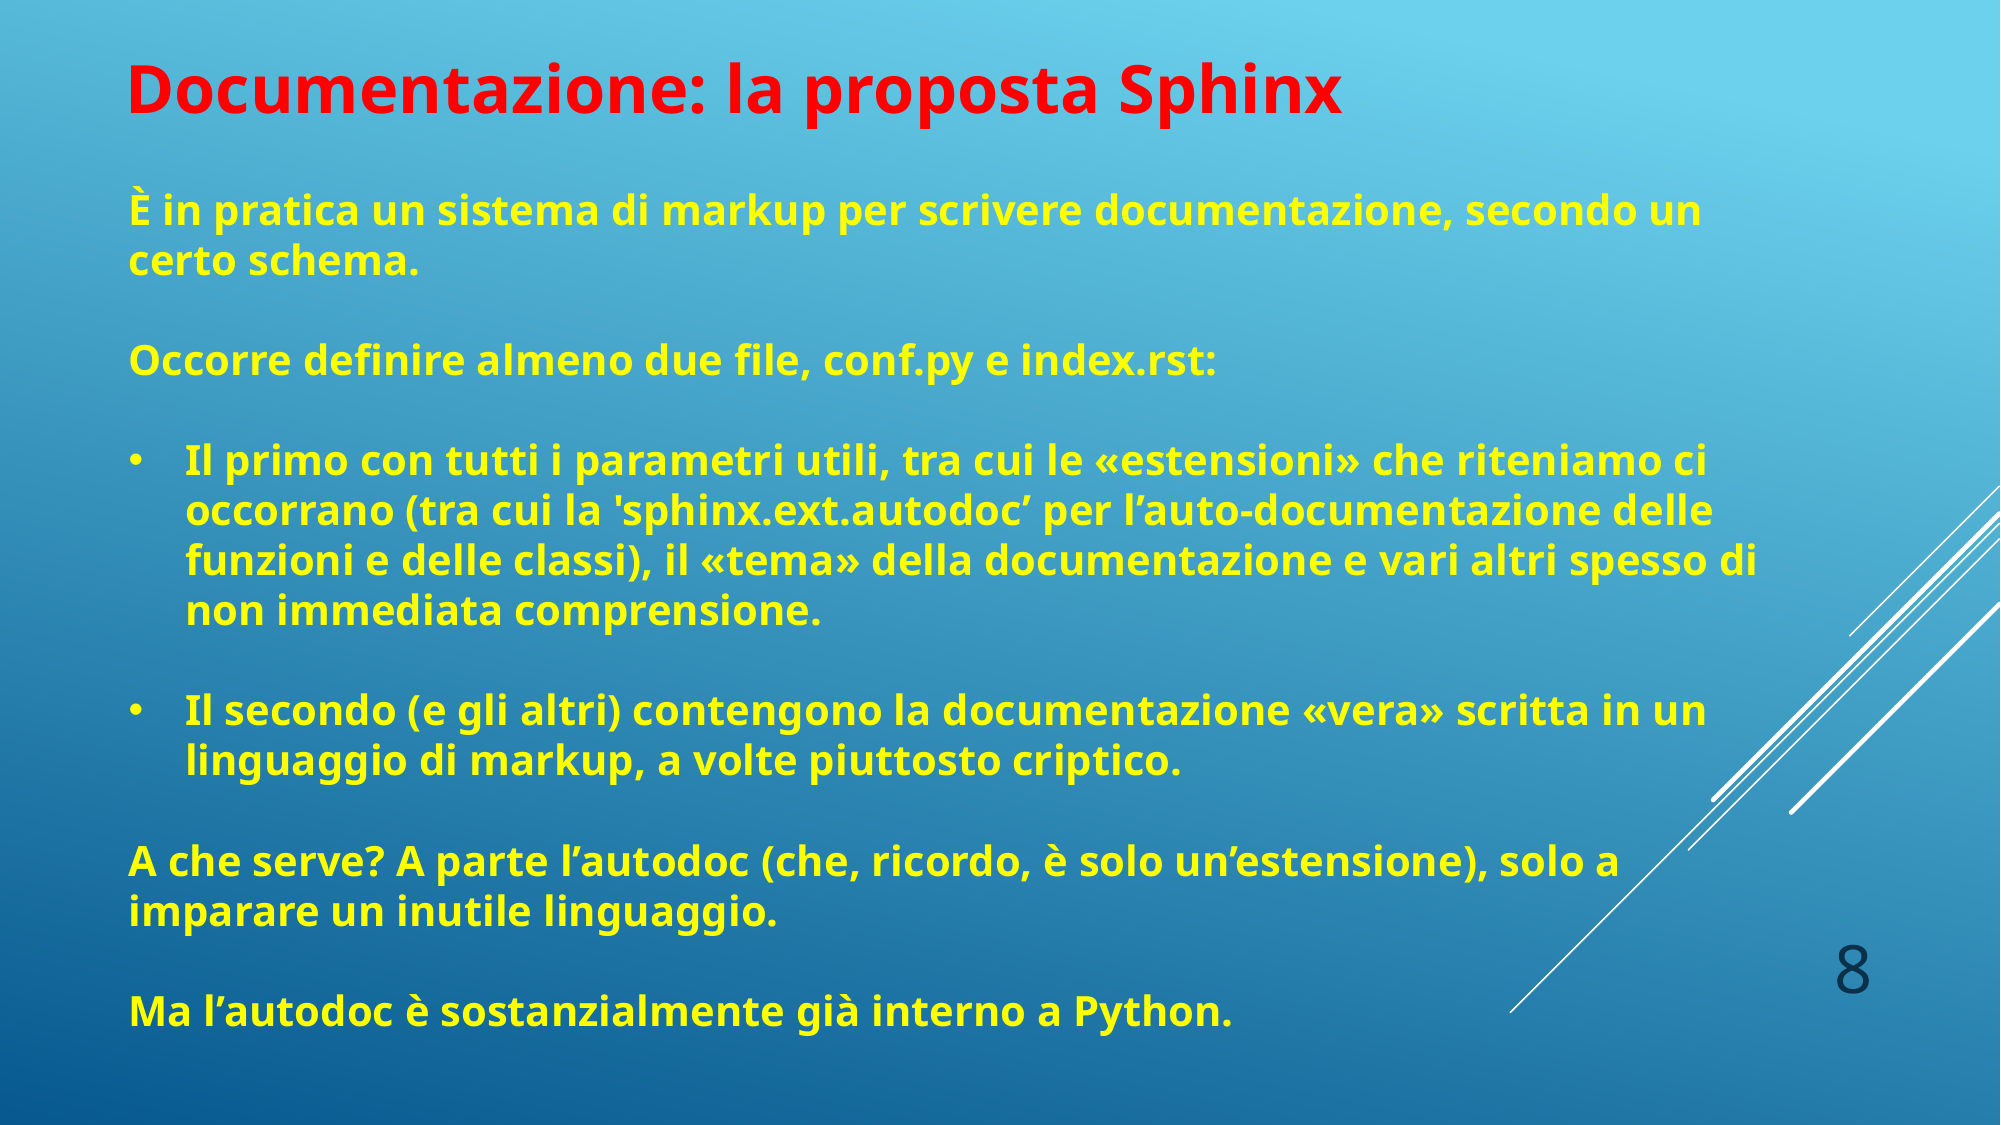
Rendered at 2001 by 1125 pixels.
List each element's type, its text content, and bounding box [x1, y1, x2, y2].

text_box Documentazione: la proposta Sphinx [110, 39, 1888, 135]
slide_number 8 [1794, 915, 1888, 1025]
text_box È in pratica un sistema di markup per scrivere documentazione, secondo un certo schema. Occorre definire almeno due file, conf.py e index.rst: Il primo con tutti i parametri utili, tra cui le «estensioni» che riteniamo ci occorrano (tra cui la 'sphinx.ext.autodoc’ per l’auto-documentazione delle funzioni e delle classi), il «tema» della documentazione e vari altri spesso di non immediata comprensione. Il secondo (e gli altri) contengono la documentazione «vera» scritta in un linguaggio di markup, a volte piuttosto criptico. A che serve? A parte l’autodoc (che, ricordo, è solo un’estensione), solo a imparare un inutile linguaggio. Ma l’autodoc è sostanzialmente già interno a Python. [113, 176, 1794, 1042]
